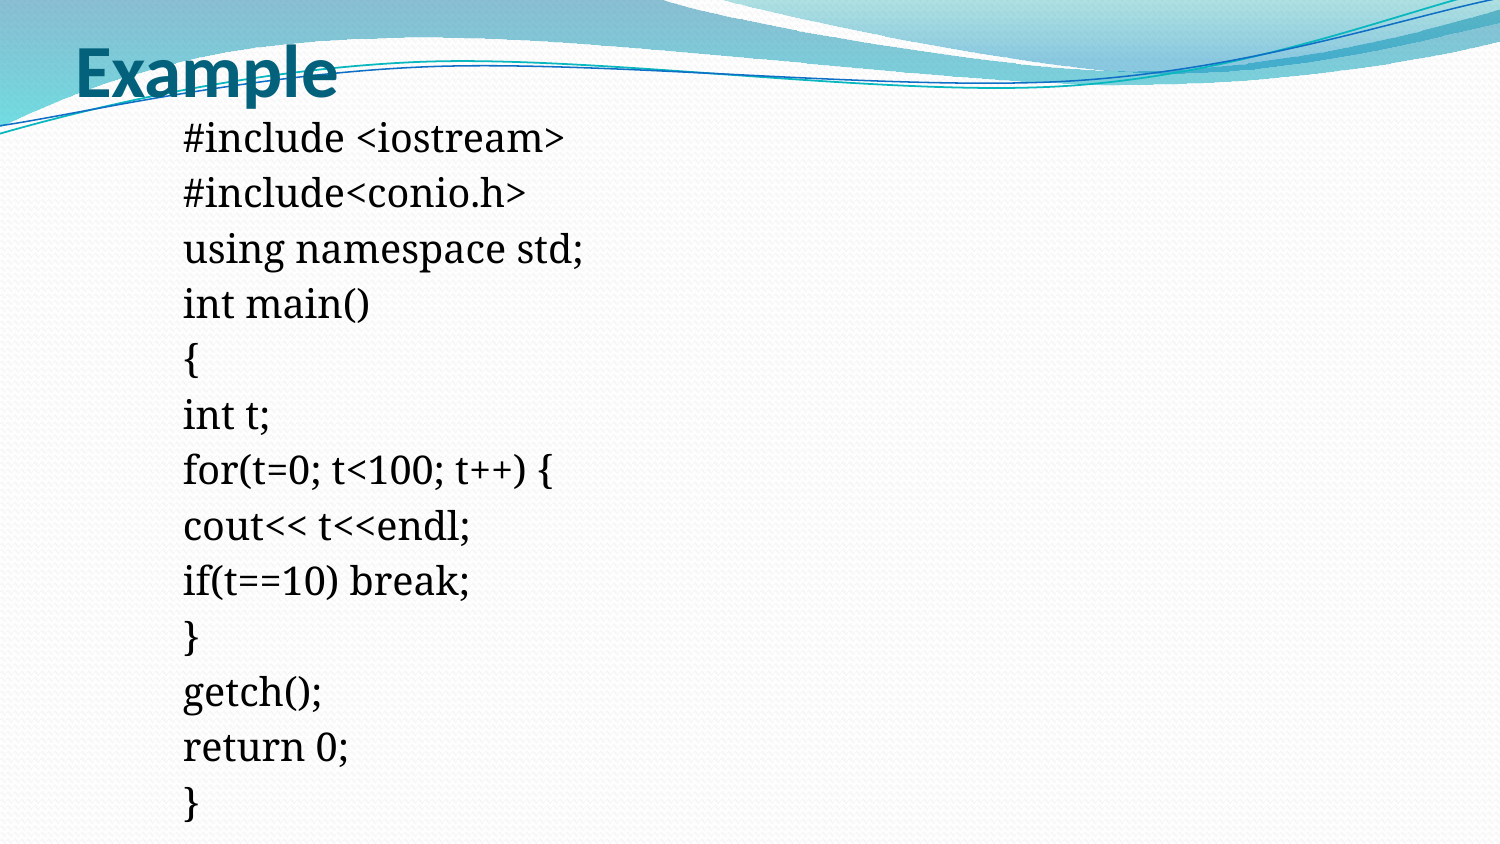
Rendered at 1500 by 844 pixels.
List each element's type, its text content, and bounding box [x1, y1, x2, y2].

title Example [75, 23, 1425, 105]
list #include <iostream> #include<conio.h> using namespace std; int main() { int t; for(t=0; t<100; t++) { cout<< t<<endl; if(t==10) break; } getch(); return 0; } [58, 105, 1425, 762]
